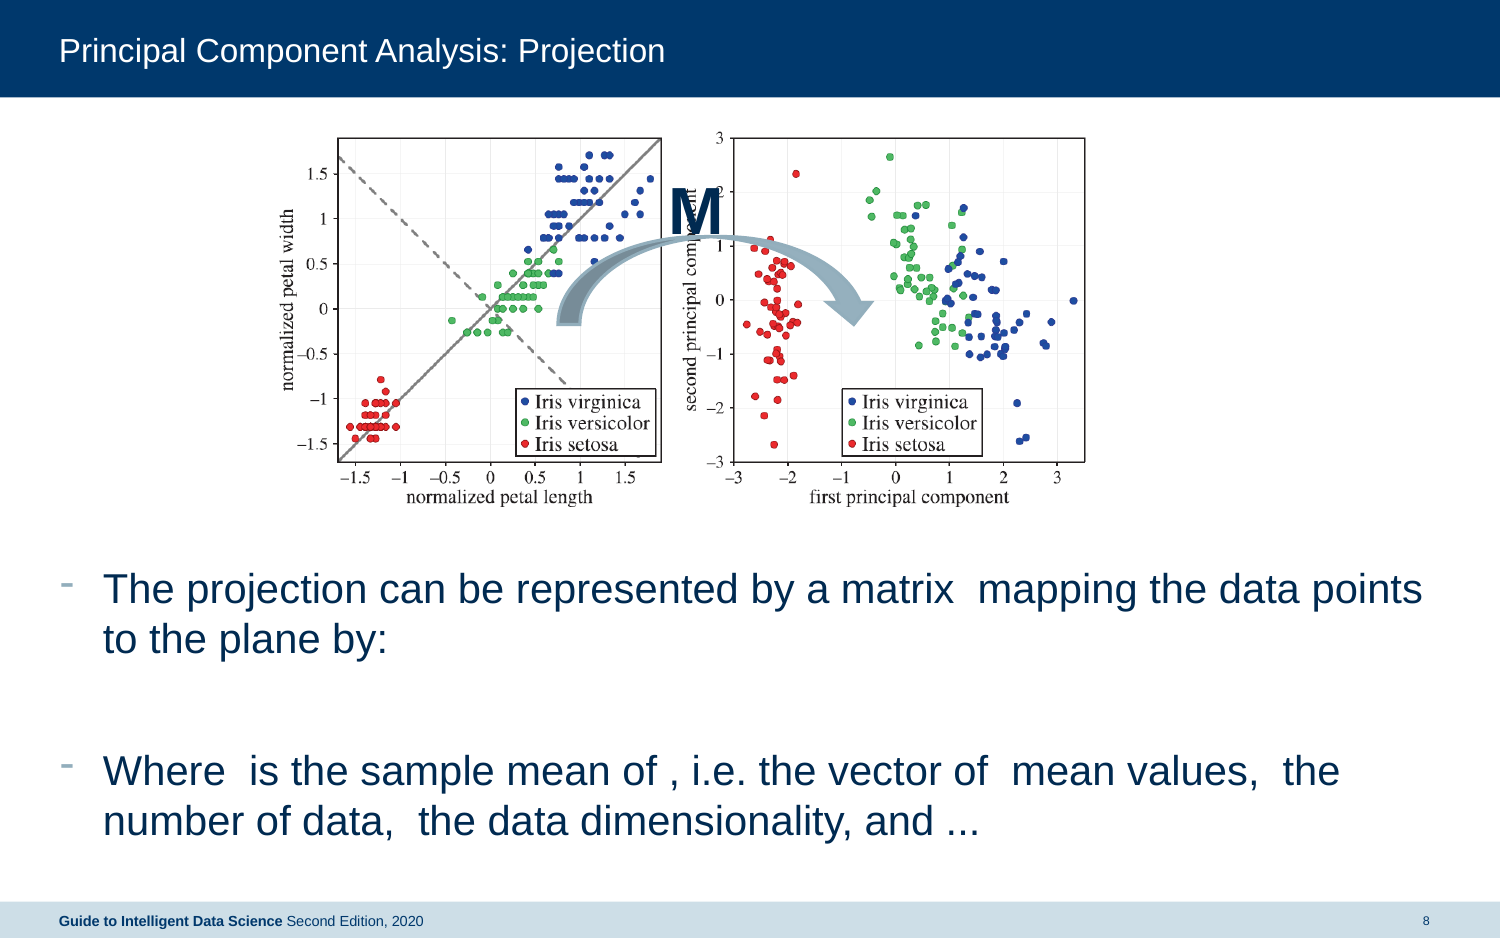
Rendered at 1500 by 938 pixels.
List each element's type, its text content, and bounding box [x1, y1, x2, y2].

footer Guide to Intelligent Data Science Second Edition, 2020 [58, 900, 717, 938]
title Principal Component Analysis: Projection [58, 28, 1442, 70]
picture [271, 124, 1098, 507]
slide_number 8 [1411, 900, 1442, 938]
